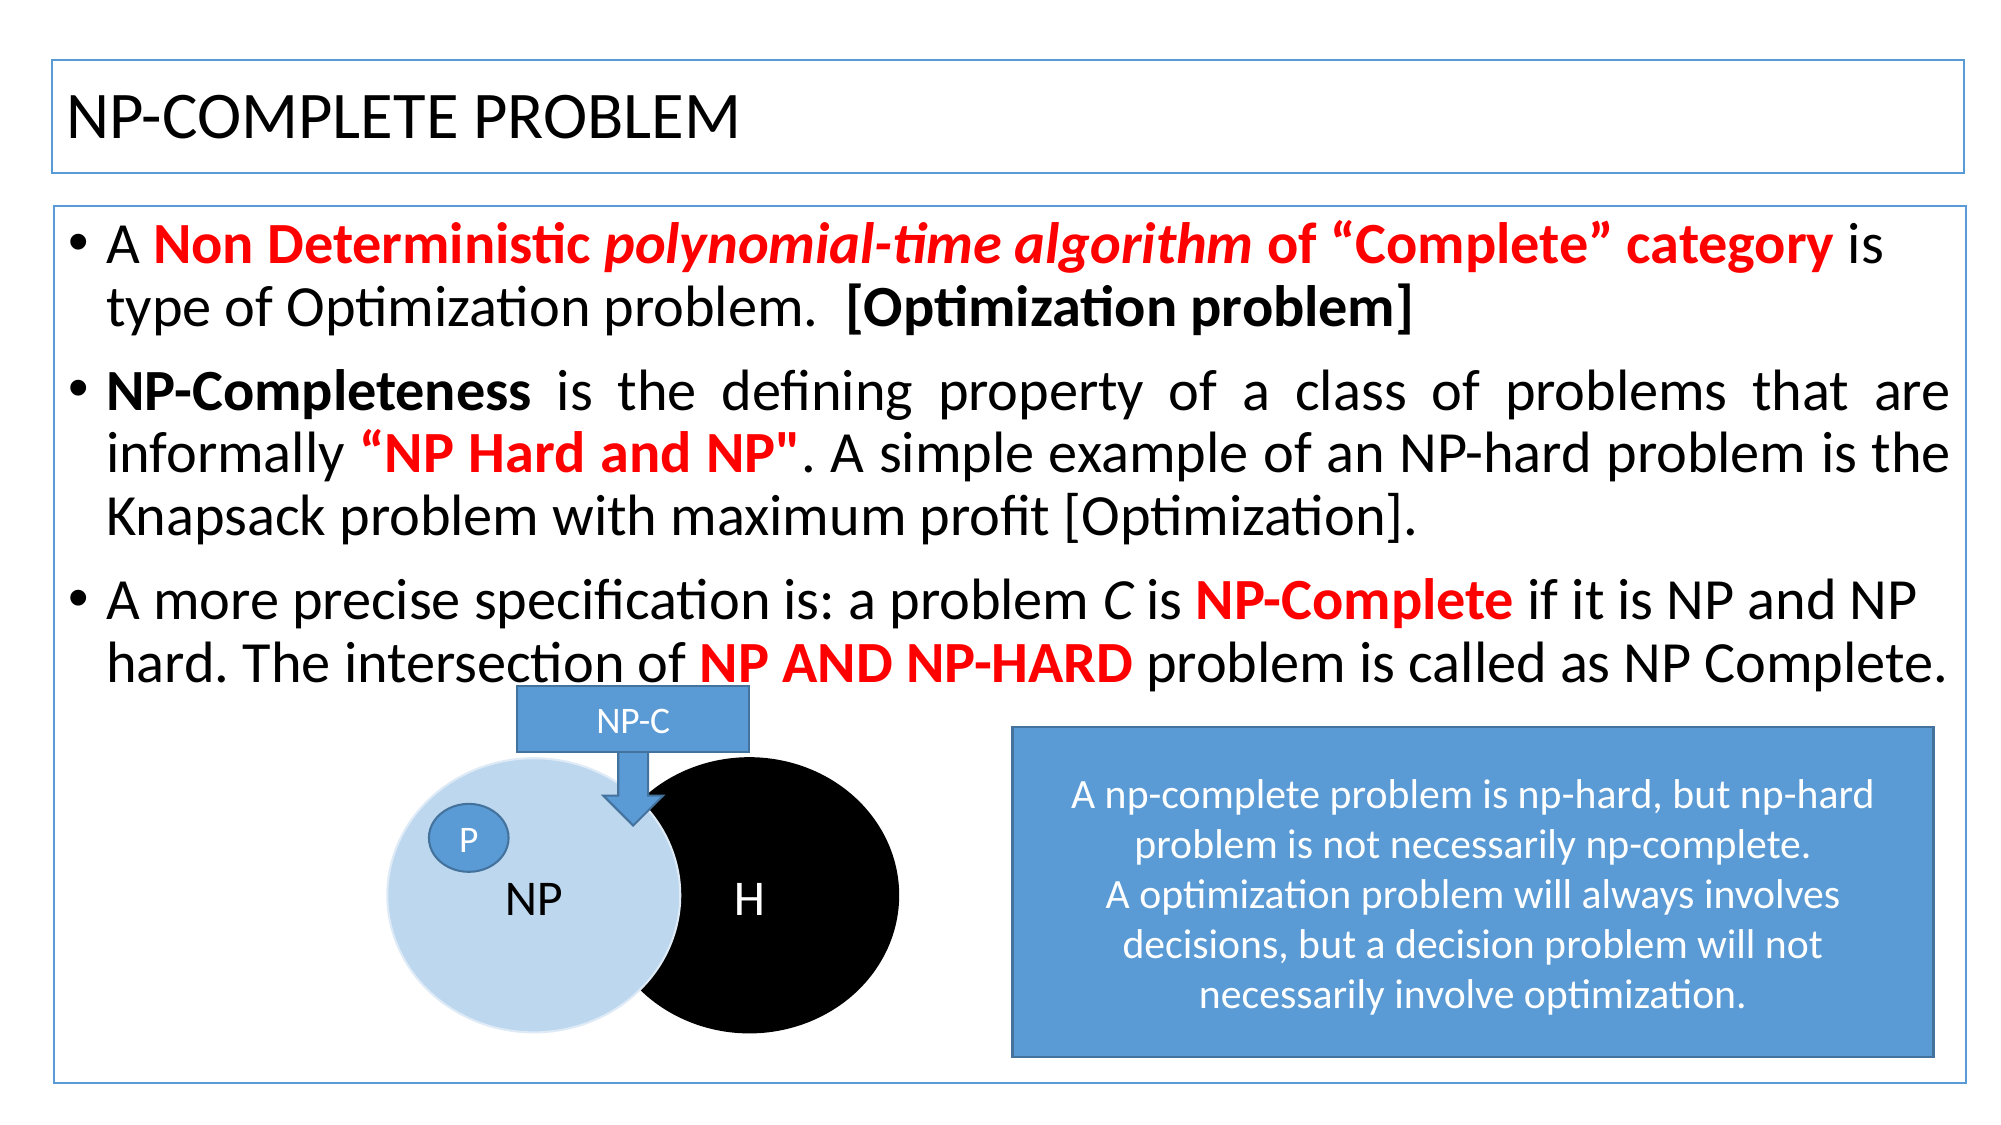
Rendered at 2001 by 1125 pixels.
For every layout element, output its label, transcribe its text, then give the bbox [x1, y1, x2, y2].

title NP-COMPLETE PROBLEM [51, 59, 1965, 174]
text_box H [641, 757, 900, 1034]
text_box A np-complete problem is np-hard, but np-hard problem is not necessarily np-complete. A optimization problem will always involves decisions, but a decision problem will not necessarily involve optimization. [1011, 726, 1935, 1058]
text_box [600, 753, 666, 827]
list A Non Deterministic polynomial-time algorithm of “Complete” category is type of Optimization problem. [Optimization problem] NP-Completeness is the defining property of a class of problems that are informally “NP Hard and NP". A simple example of an NP-hard problem is the Knapsack problem with maximum profit [Optimization]. A more precise specification is: a problem C is NP-Complete if it is NP and NP hard. The intersection of NP AND NP-HARD problem is called as NP Complete. [53, 205, 1967, 1084]
text_box NP [386, 757, 682, 1034]
text_box NP-C [516, 685, 750, 753]
text_box P [427, 802, 510, 873]
